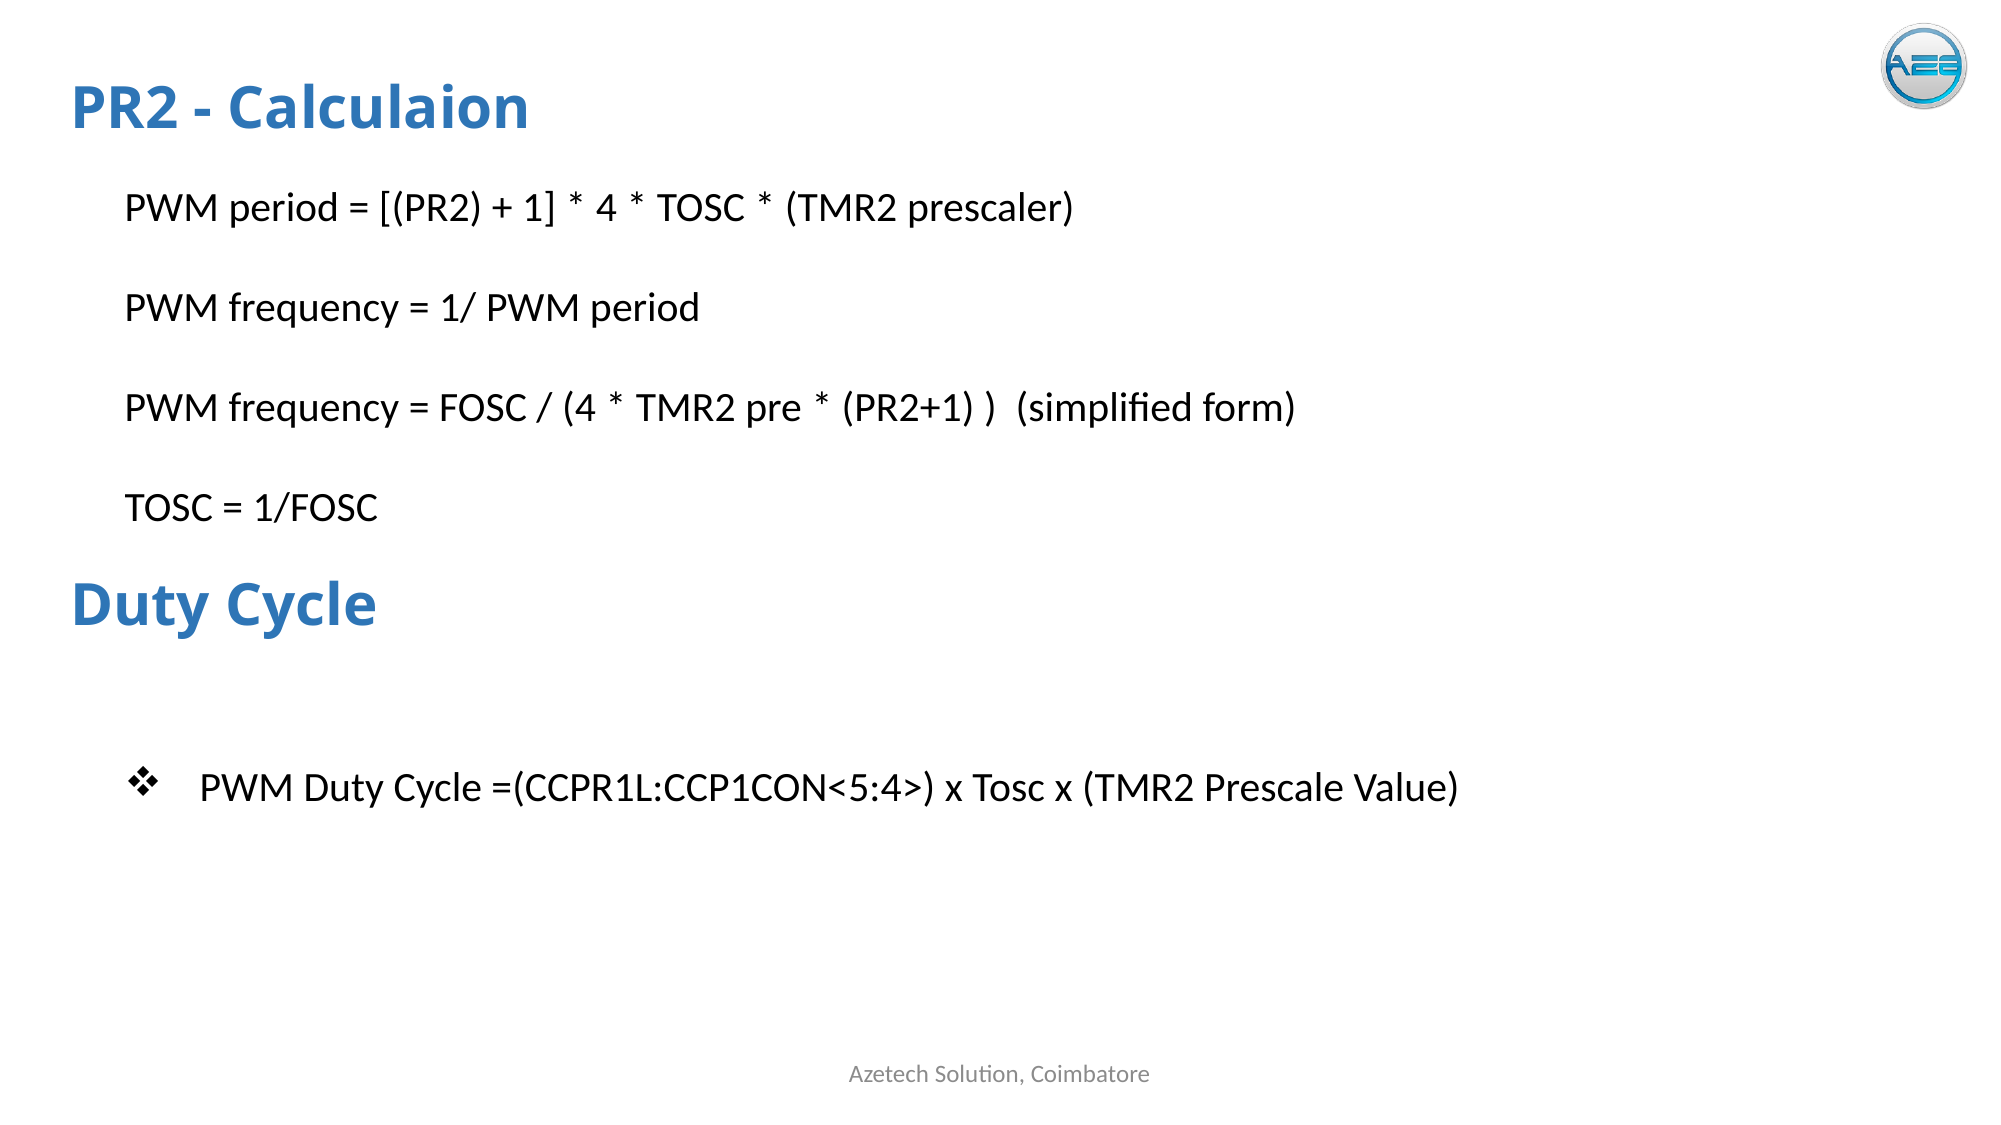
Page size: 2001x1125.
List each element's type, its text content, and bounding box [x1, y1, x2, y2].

text_box PR2 - Calculaion [55, 68, 1145, 149]
text_box PWM period = [(PR2) + 1] * 4 * TOSC * (TMR2 prescaler) PWM frequency = 1/ PWM period PWM frequency = FOSC / (4 * TMR2 pre * (PR2+1) ) (simplified form) TOSC = 1/FOSC [109, 172, 1968, 538]
footer Azetech Solution, Coimbatore [662, 1042, 1338, 1103]
text_box PWM Duty Cycle =(CCPR1L:CCP1CON<5:4>) x Tosc x (TMR2 Prescale Value) [109, 756, 1968, 869]
picture [1879, 21, 1968, 110]
text_box Duty Cycle [55, 565, 1145, 646]
